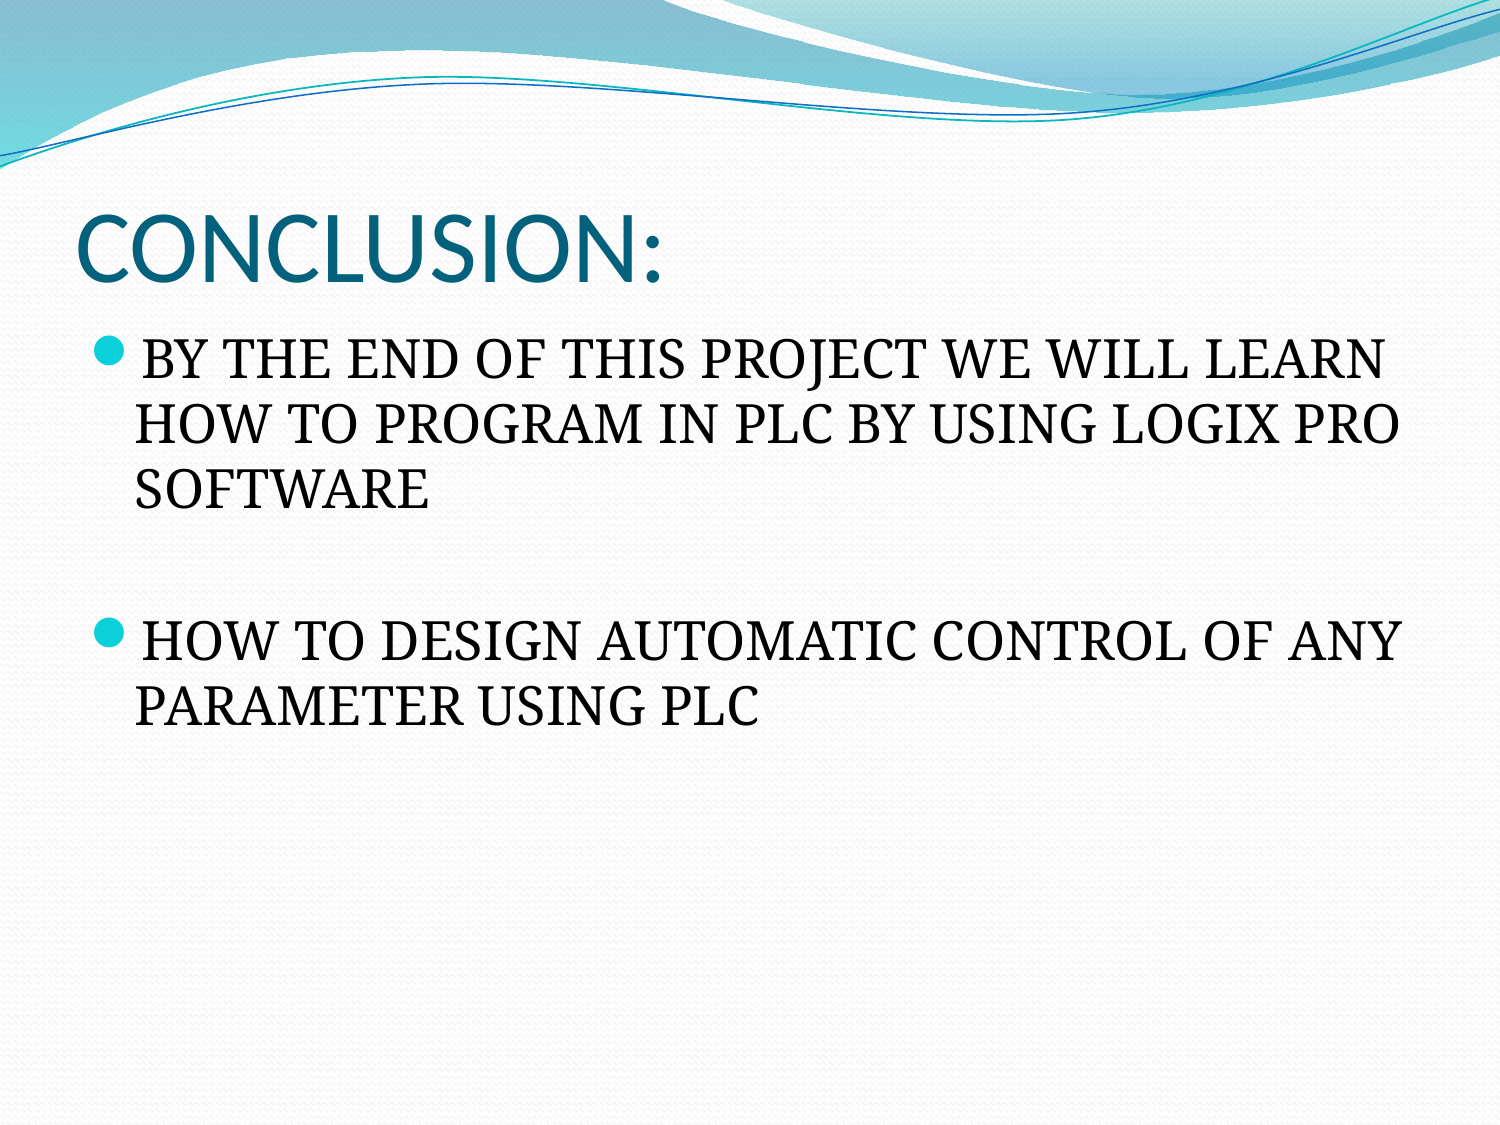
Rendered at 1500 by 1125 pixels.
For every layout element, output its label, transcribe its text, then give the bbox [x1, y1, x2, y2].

list BY THE END OF THIS PROJECT WE WILL LEARN HOW TO PROGRAM IN PLC BY USING LOGIX PRO SOFTWARE HOW TO DESIGN AUTOMATIC CONTROL OF ANY PARAMETER USING PLC [75, 317, 1425, 1038]
title CONCLUSION: [75, 115, 1425, 303]
